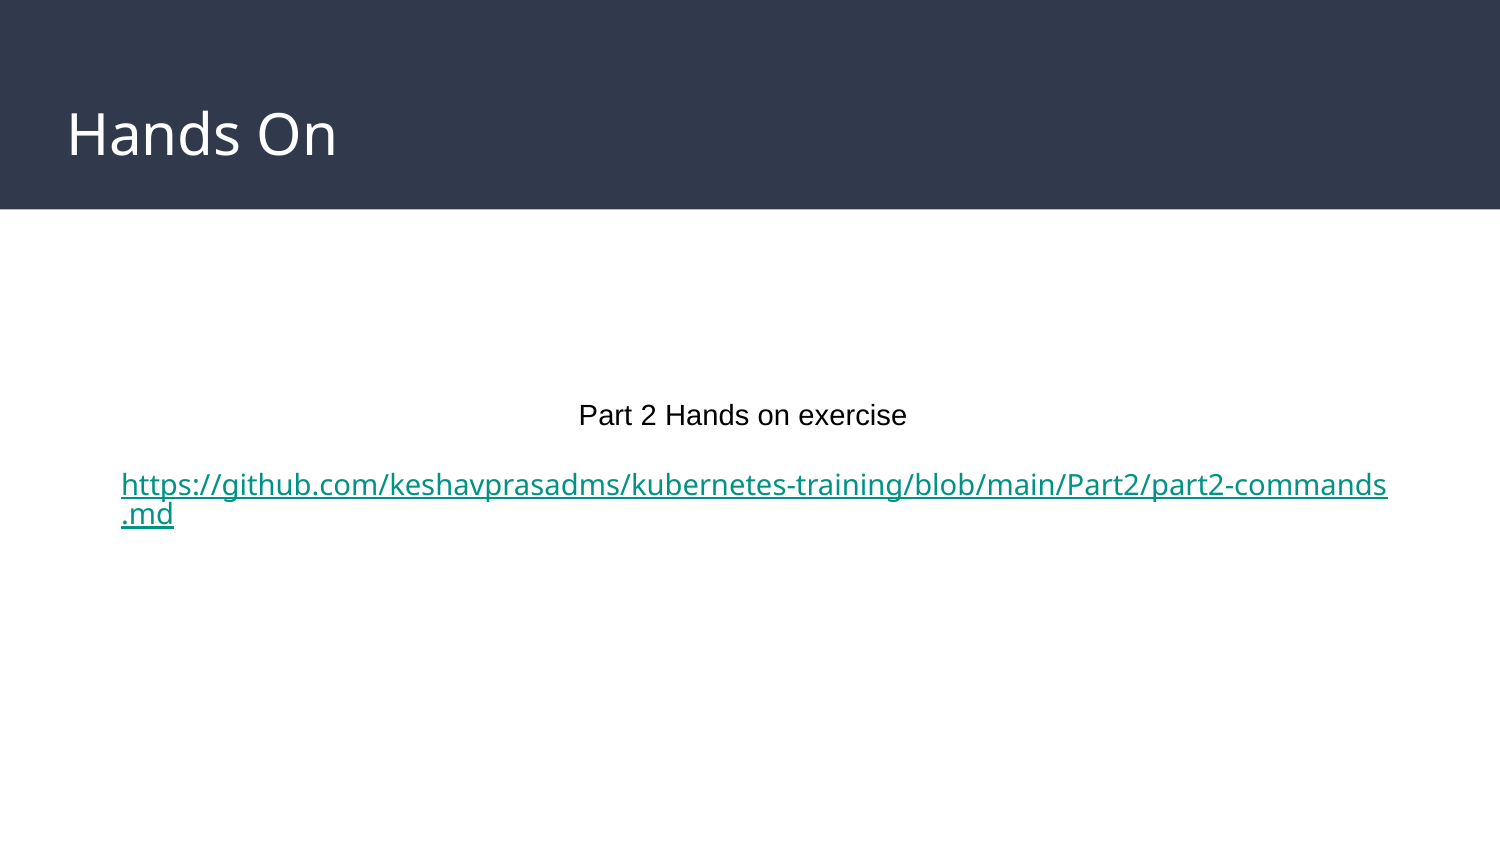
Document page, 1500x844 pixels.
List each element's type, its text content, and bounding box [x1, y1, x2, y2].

text_box Part 2 Hands on exercise https://github.com/keshavprasadms/kubernetes-training/blob/main/Part2/part2-commands.md [56, 380, 1431, 591]
title Hands On [51, 82, 1449, 185]
